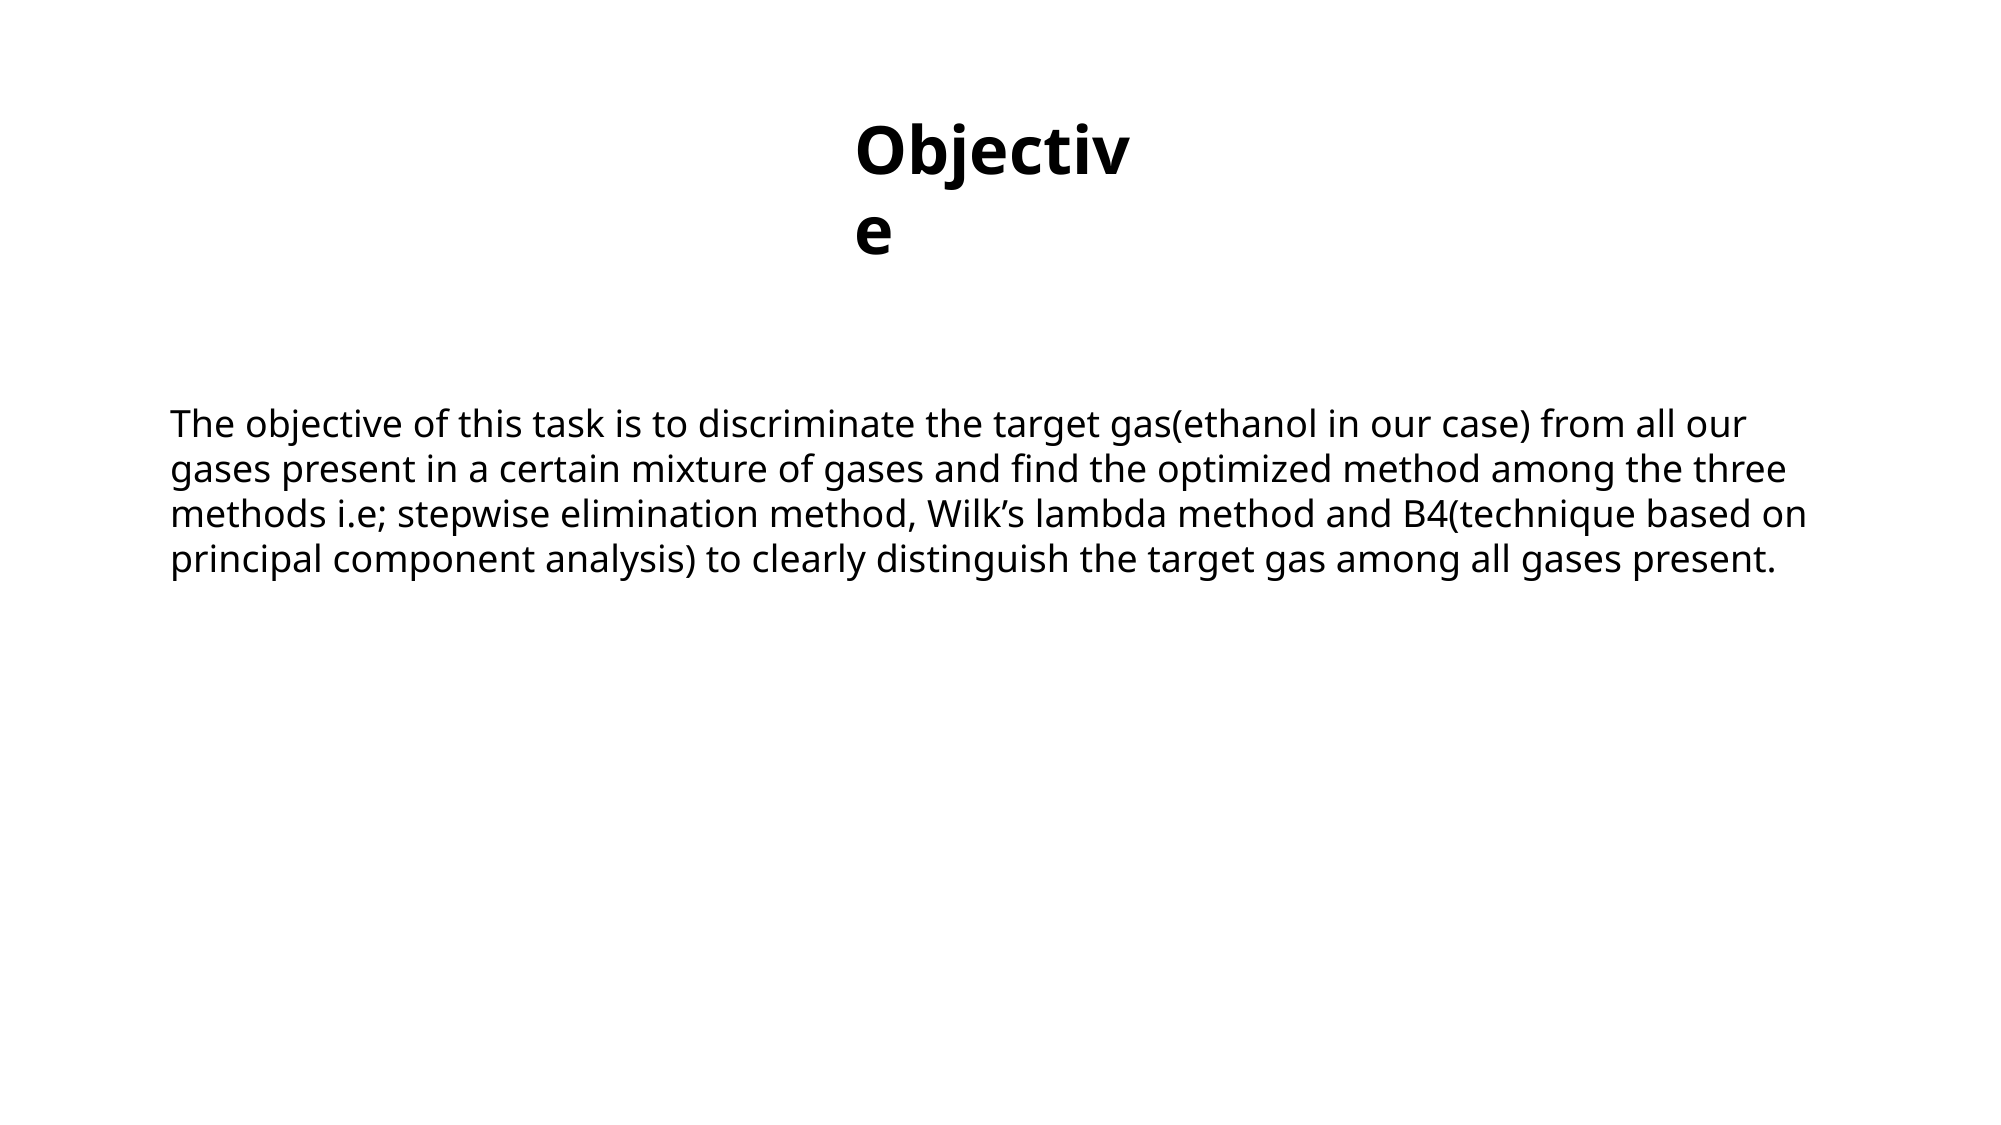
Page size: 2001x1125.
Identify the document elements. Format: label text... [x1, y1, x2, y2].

text_box Objective [839, 100, 1161, 276]
text_box The objective of this task is to discriminate the target gas(ethanol in our case) from all our gases present in a certain mixture of gases and find the optimized method among the three methods i.e; stepwise elimination method, Wilk’s lambda method and B4(technique based on principal component analysis) to clearly distinguish the target gas among all gases present. [155, 392, 1867, 588]
